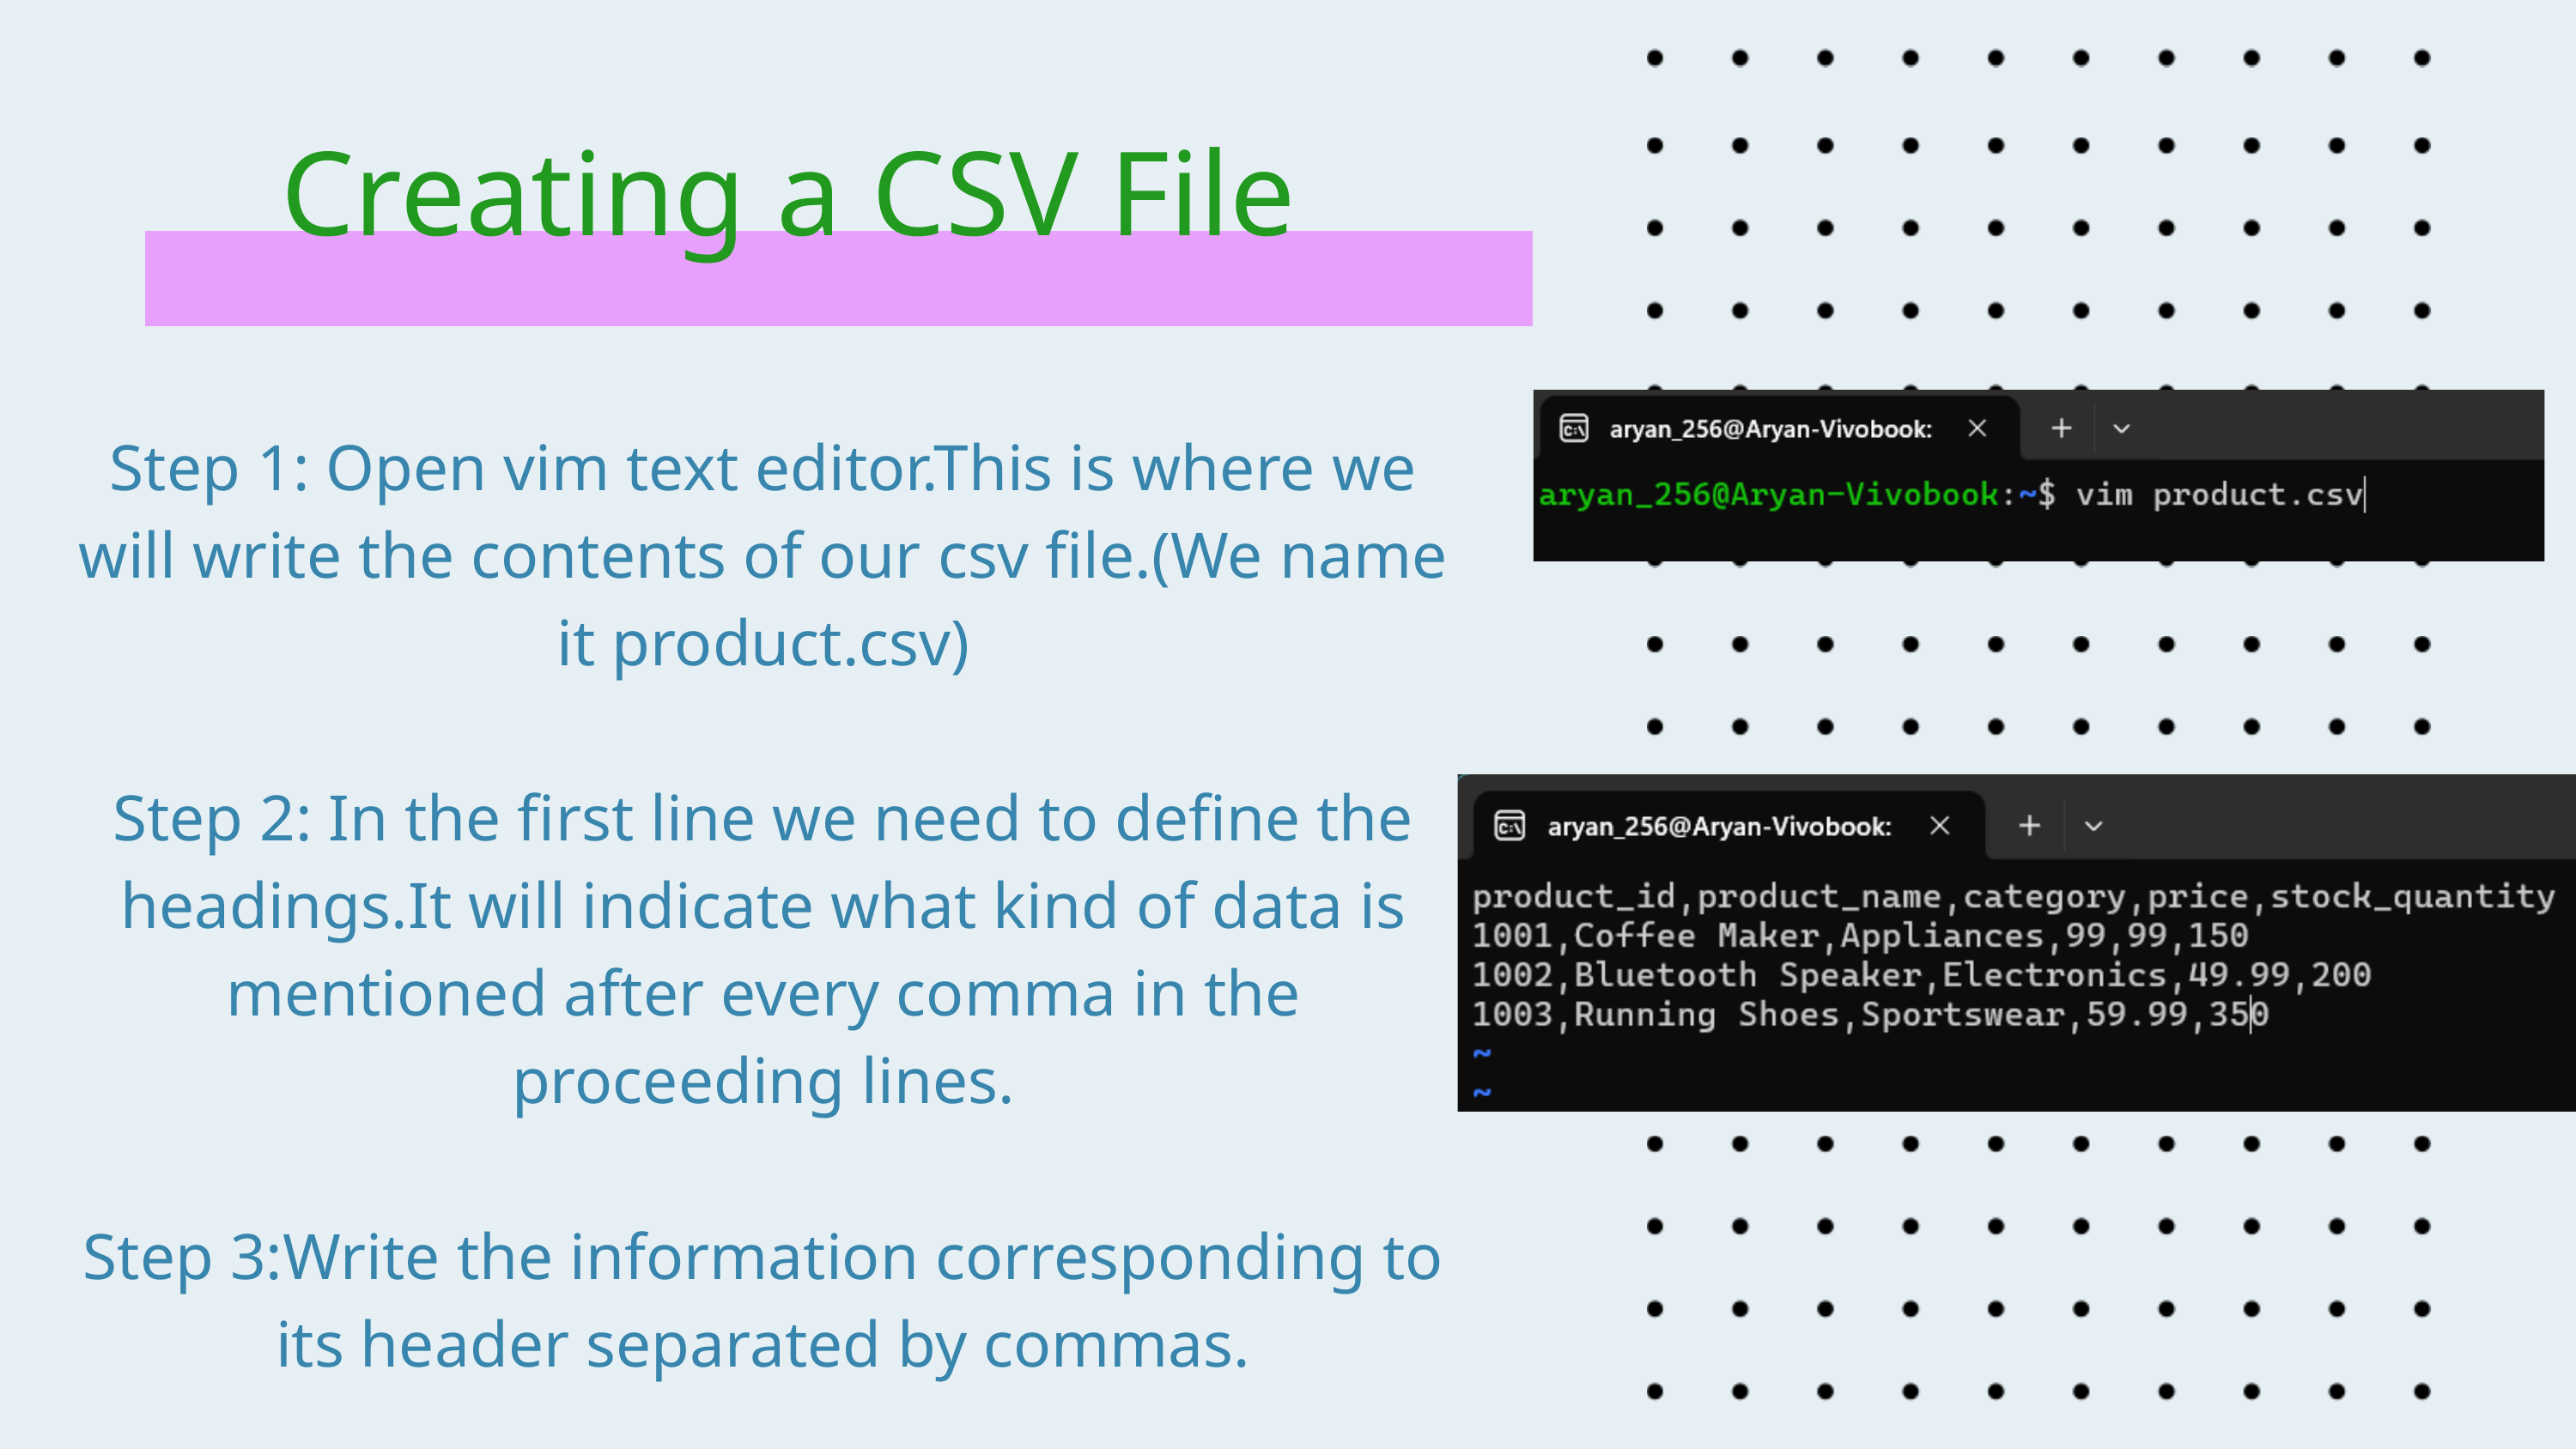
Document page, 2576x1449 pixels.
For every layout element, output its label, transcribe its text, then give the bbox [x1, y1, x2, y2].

text_box Step 1: Open vim text editor.This is where we will write the contents of our csv file.(We name it product.csv) Step 2: In the first line we need to define the headings.It will indicate what kind of data is mentioned after every comma in the proceeding lines. Step 3:Write the information corresponding to its header separated by commas. [76, 415, 1452, 1379]
text_box [2438, 774, 2576, 1112]
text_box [144, 230, 1534, 327]
text_box [2438, 390, 2545, 561]
text_box [1533, 390, 1641, 561]
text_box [1646, 0, 2432, 1449]
text_box Creating a CSV File [253, 95, 1324, 228]
text_box [1457, 774, 1641, 1112]
